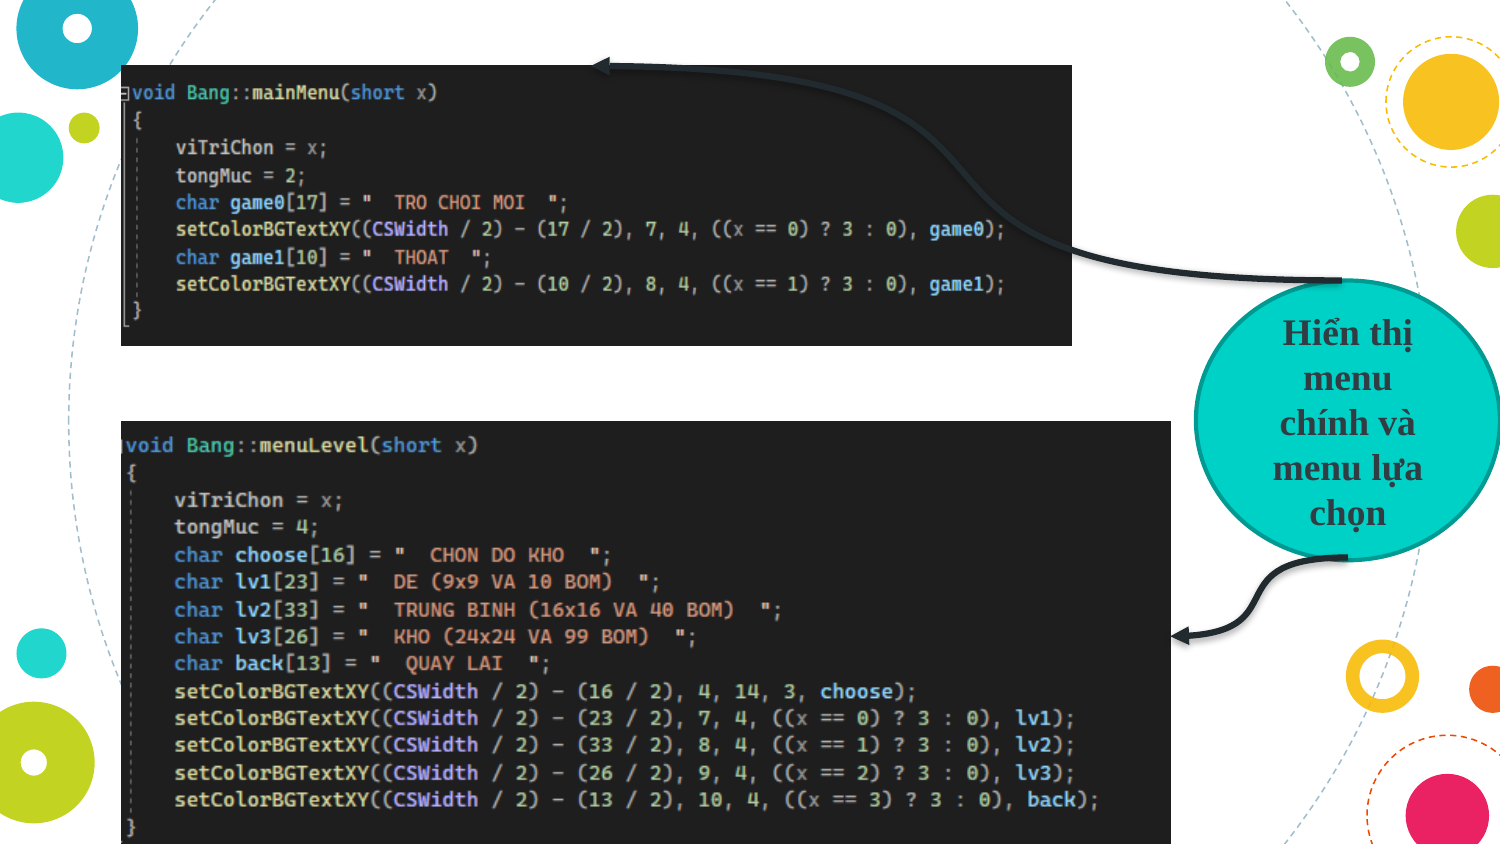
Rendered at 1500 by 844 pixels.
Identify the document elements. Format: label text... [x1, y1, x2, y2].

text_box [1219, 507, 1299, 686]
picture [121, 65, 858, 346]
picture [121, 421, 1171, 844]
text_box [858, 0, 1074, 550]
text_box Hiển thị menu chính và menu lựa chọn [1193, 278, 1500, 563]
